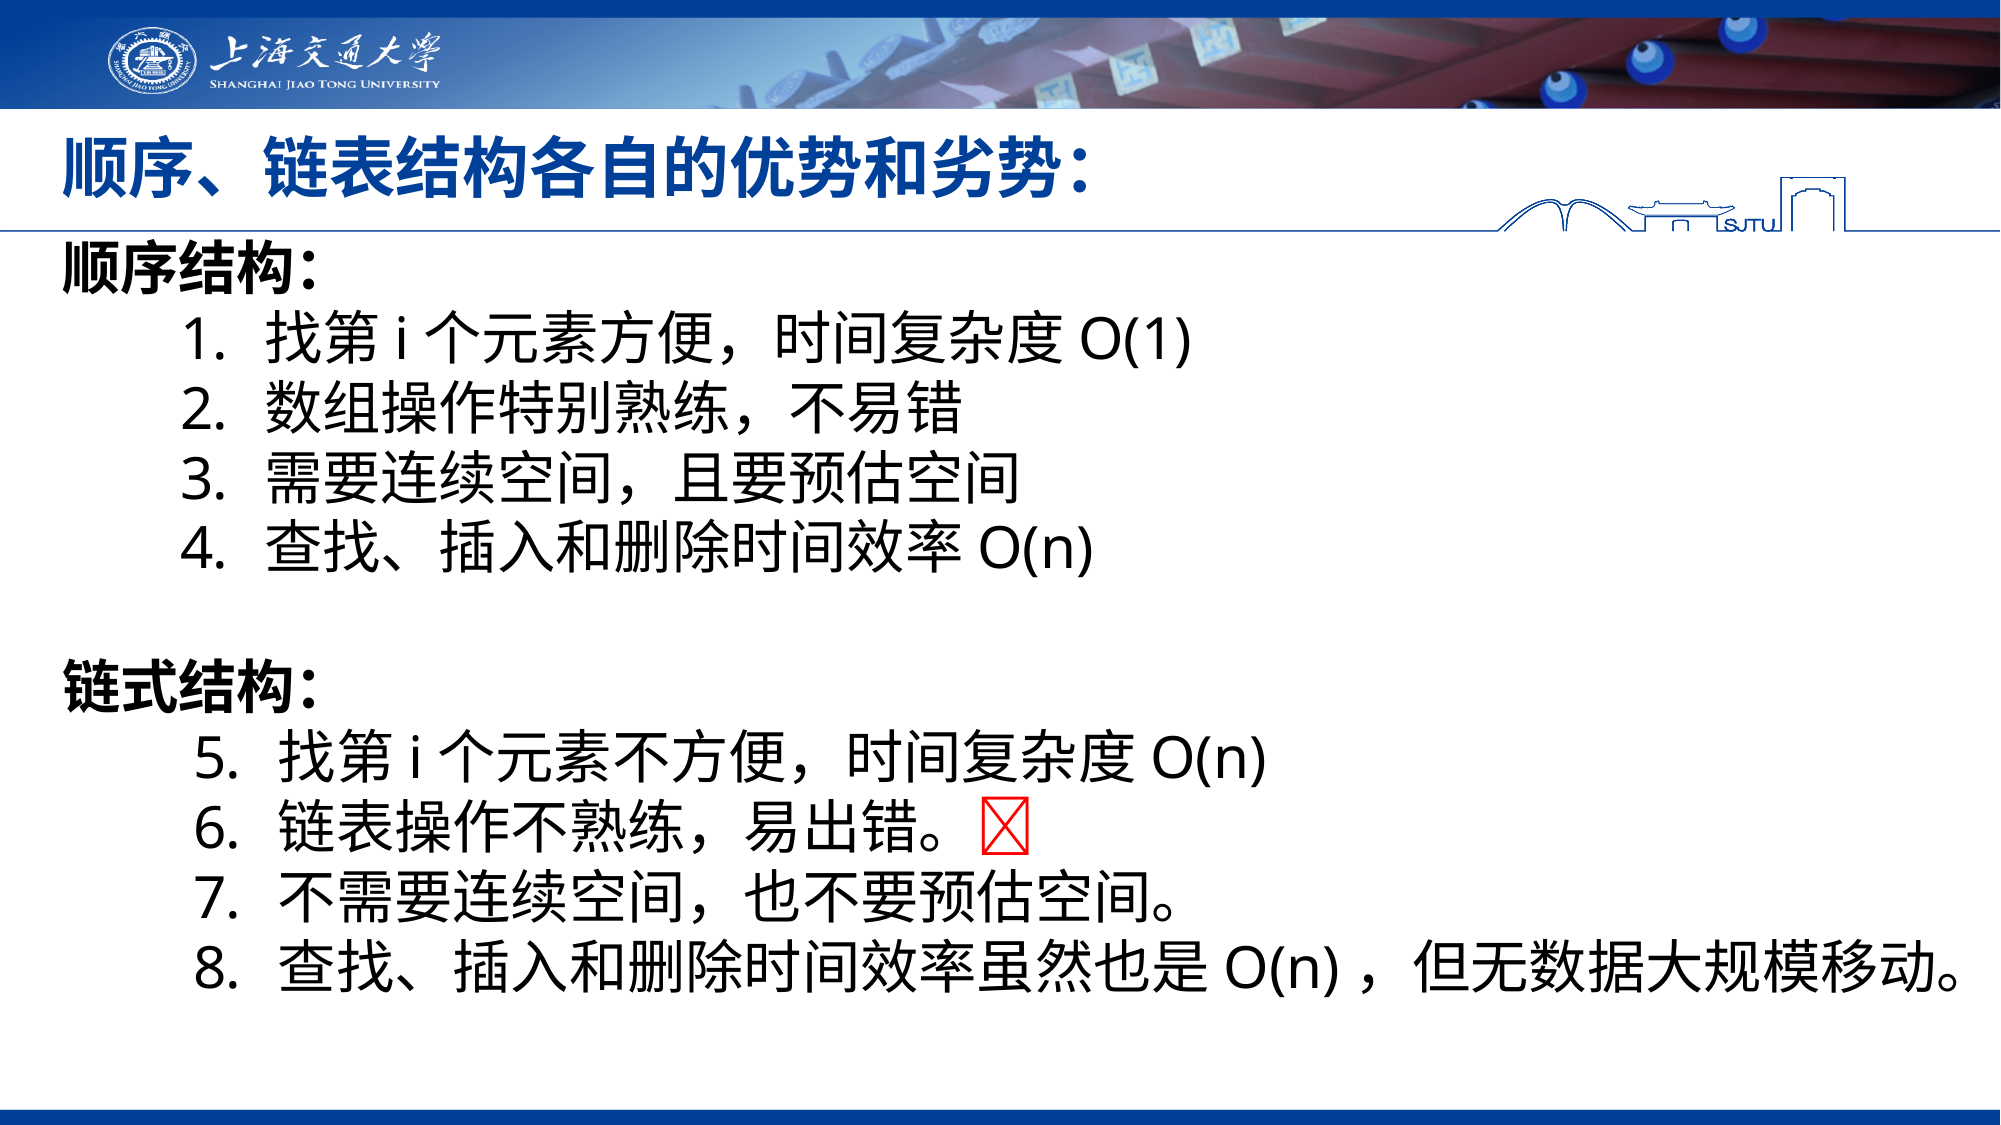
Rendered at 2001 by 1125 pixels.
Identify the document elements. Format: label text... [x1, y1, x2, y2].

picture [0, 0, 2001, 109]
title 顺序、链表结构各自的优势和劣势： [47, 123, 1879, 218]
text_box 顺序结构： 找第i个元素方便，时间复杂度O(1) 数组操作特别熟练，不易错 需要连续空间，且要预估空间 查找、插入和删除时间效率O(n) 链式结构： 找第i个元素不方便，时间复杂度O(n) 链表操作不熟练，易出错。 不需要连续空间，也不要预估空间。 查找、插入和删除时间效率虽然也是O(n)，但无数据大规模移动。 [47, 223, 1979, 1078]
